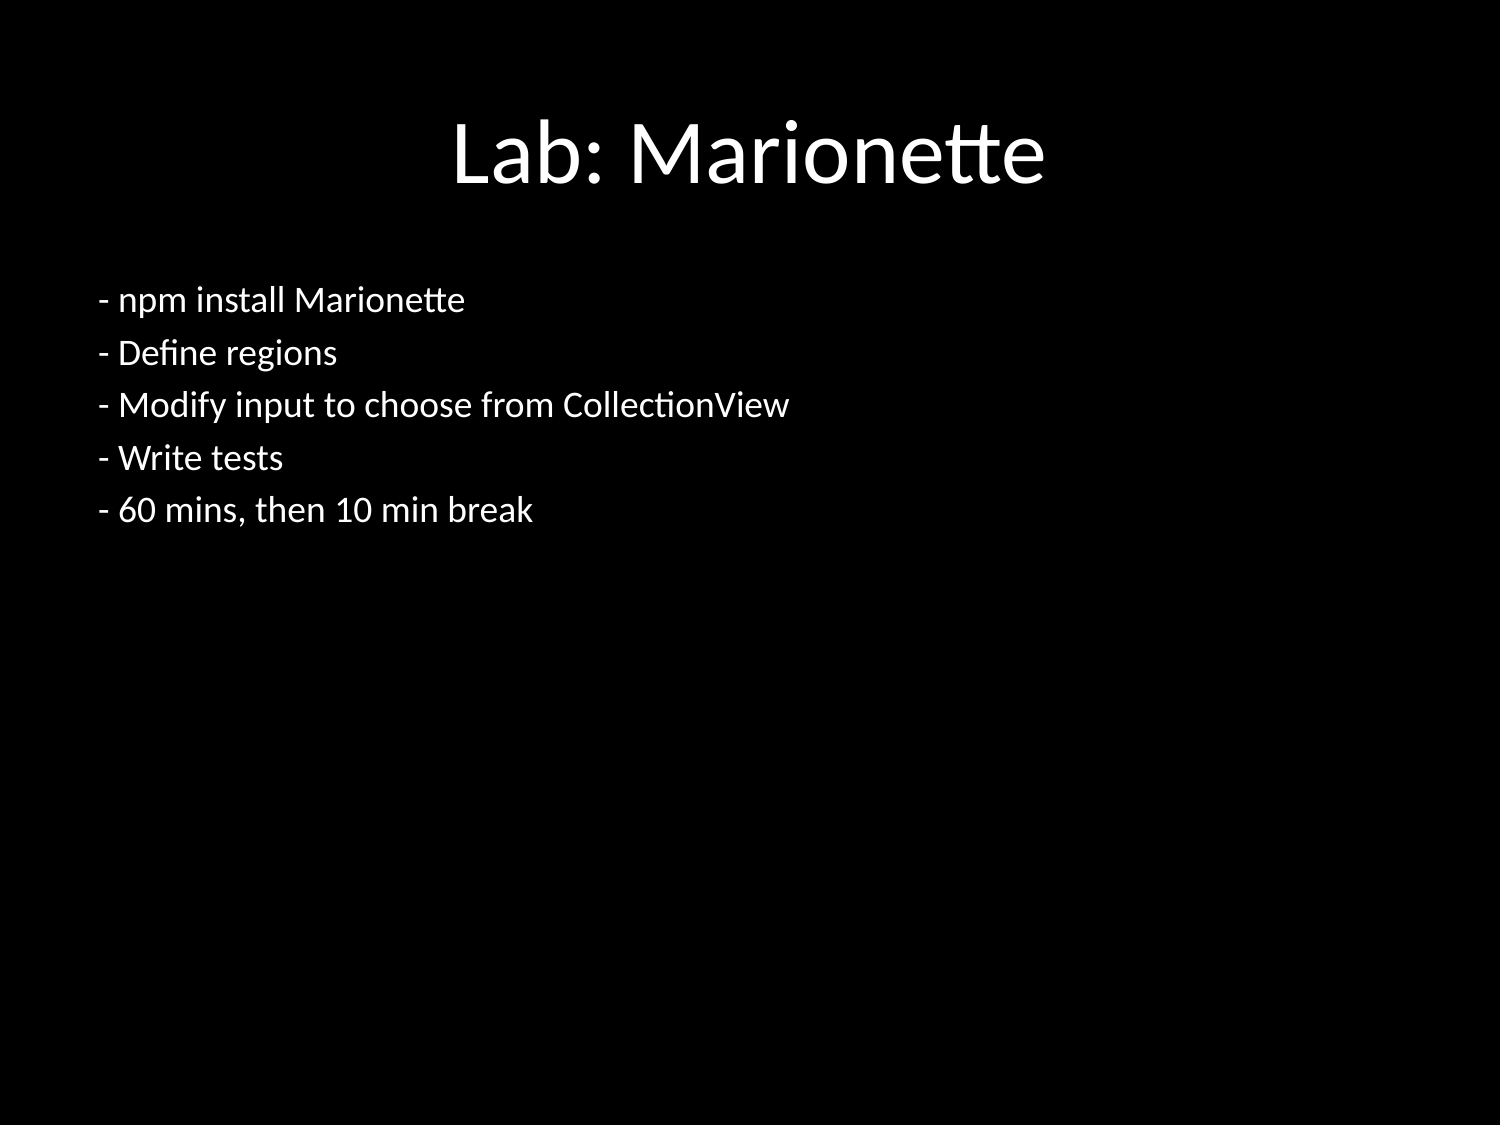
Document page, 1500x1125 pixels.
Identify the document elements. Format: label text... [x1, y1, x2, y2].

subtitle - npm install Marionette - Define regions - Modify input to choose from CollectionView - Write tests - 60 mins, then 10 min break [74, 267, 1448, 1024]
title Lab: Marionette [112, 26, 1388, 267]
